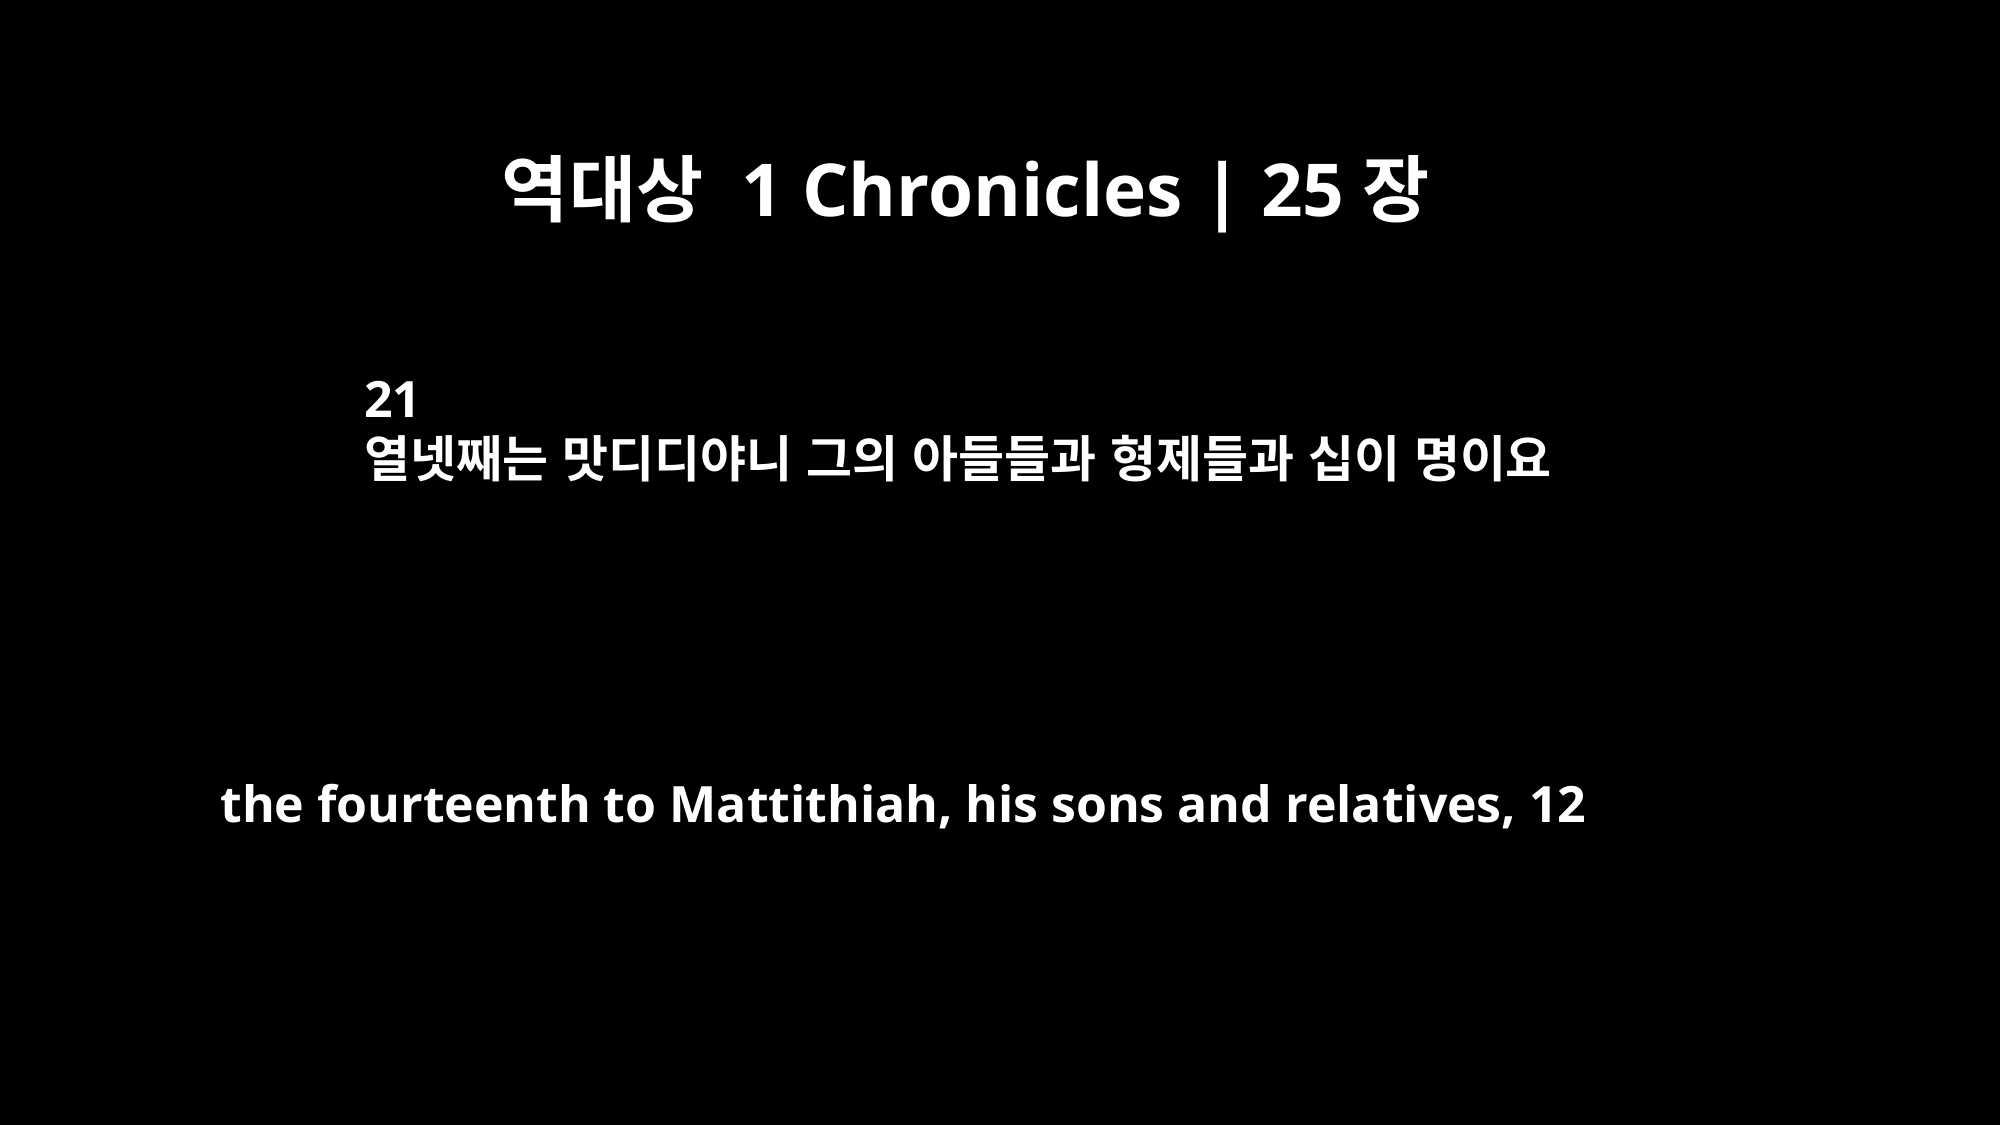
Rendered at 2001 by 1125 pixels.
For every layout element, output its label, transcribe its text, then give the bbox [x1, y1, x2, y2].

text_box 21 열넷째는 맛디디야니 그의 아들들과 형제들과 십이 명이요 [349, 359, 1568, 495]
text_box the fourteenth to Mattithiah, his sons and relatives, 12 [205, 764, 1602, 840]
text_box 역대상 1 Chronicles | 25장 [487, 136, 1445, 239]
